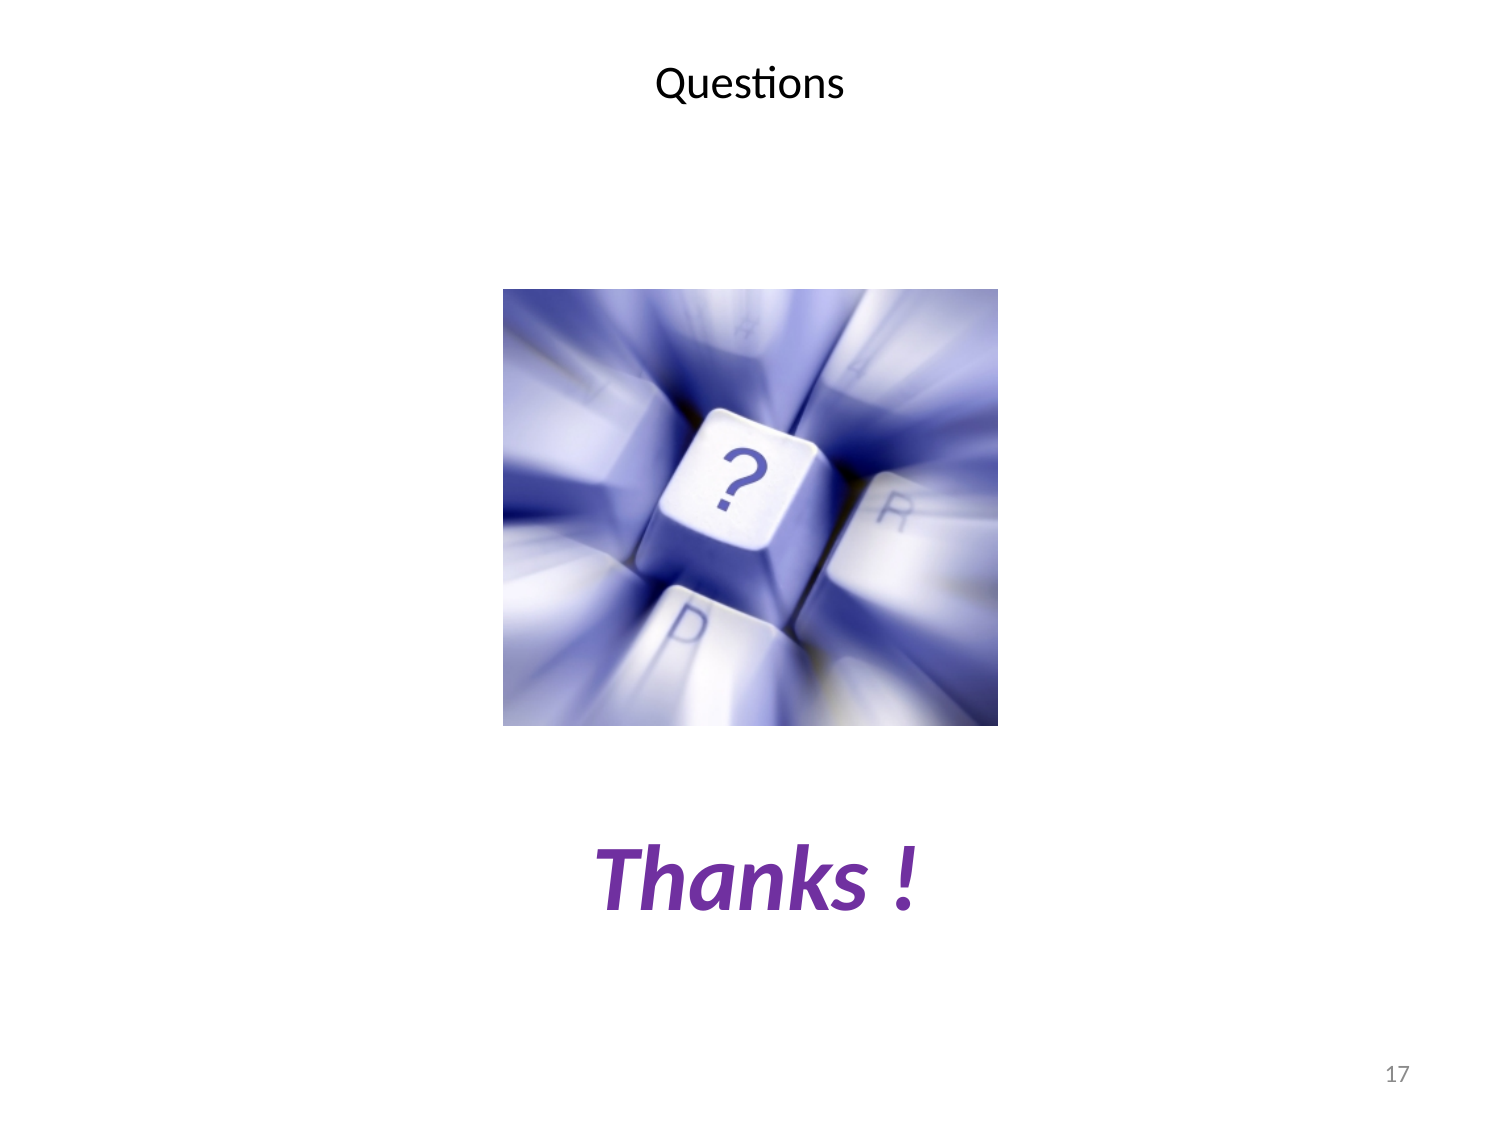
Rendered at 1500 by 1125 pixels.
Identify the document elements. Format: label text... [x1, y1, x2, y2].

slide_number 17 [1074, 1042, 1425, 1103]
picture [503, 289, 998, 726]
text_box Thanks ! [53, 809, 1459, 995]
title Questions [0, 44, 1500, 117]
